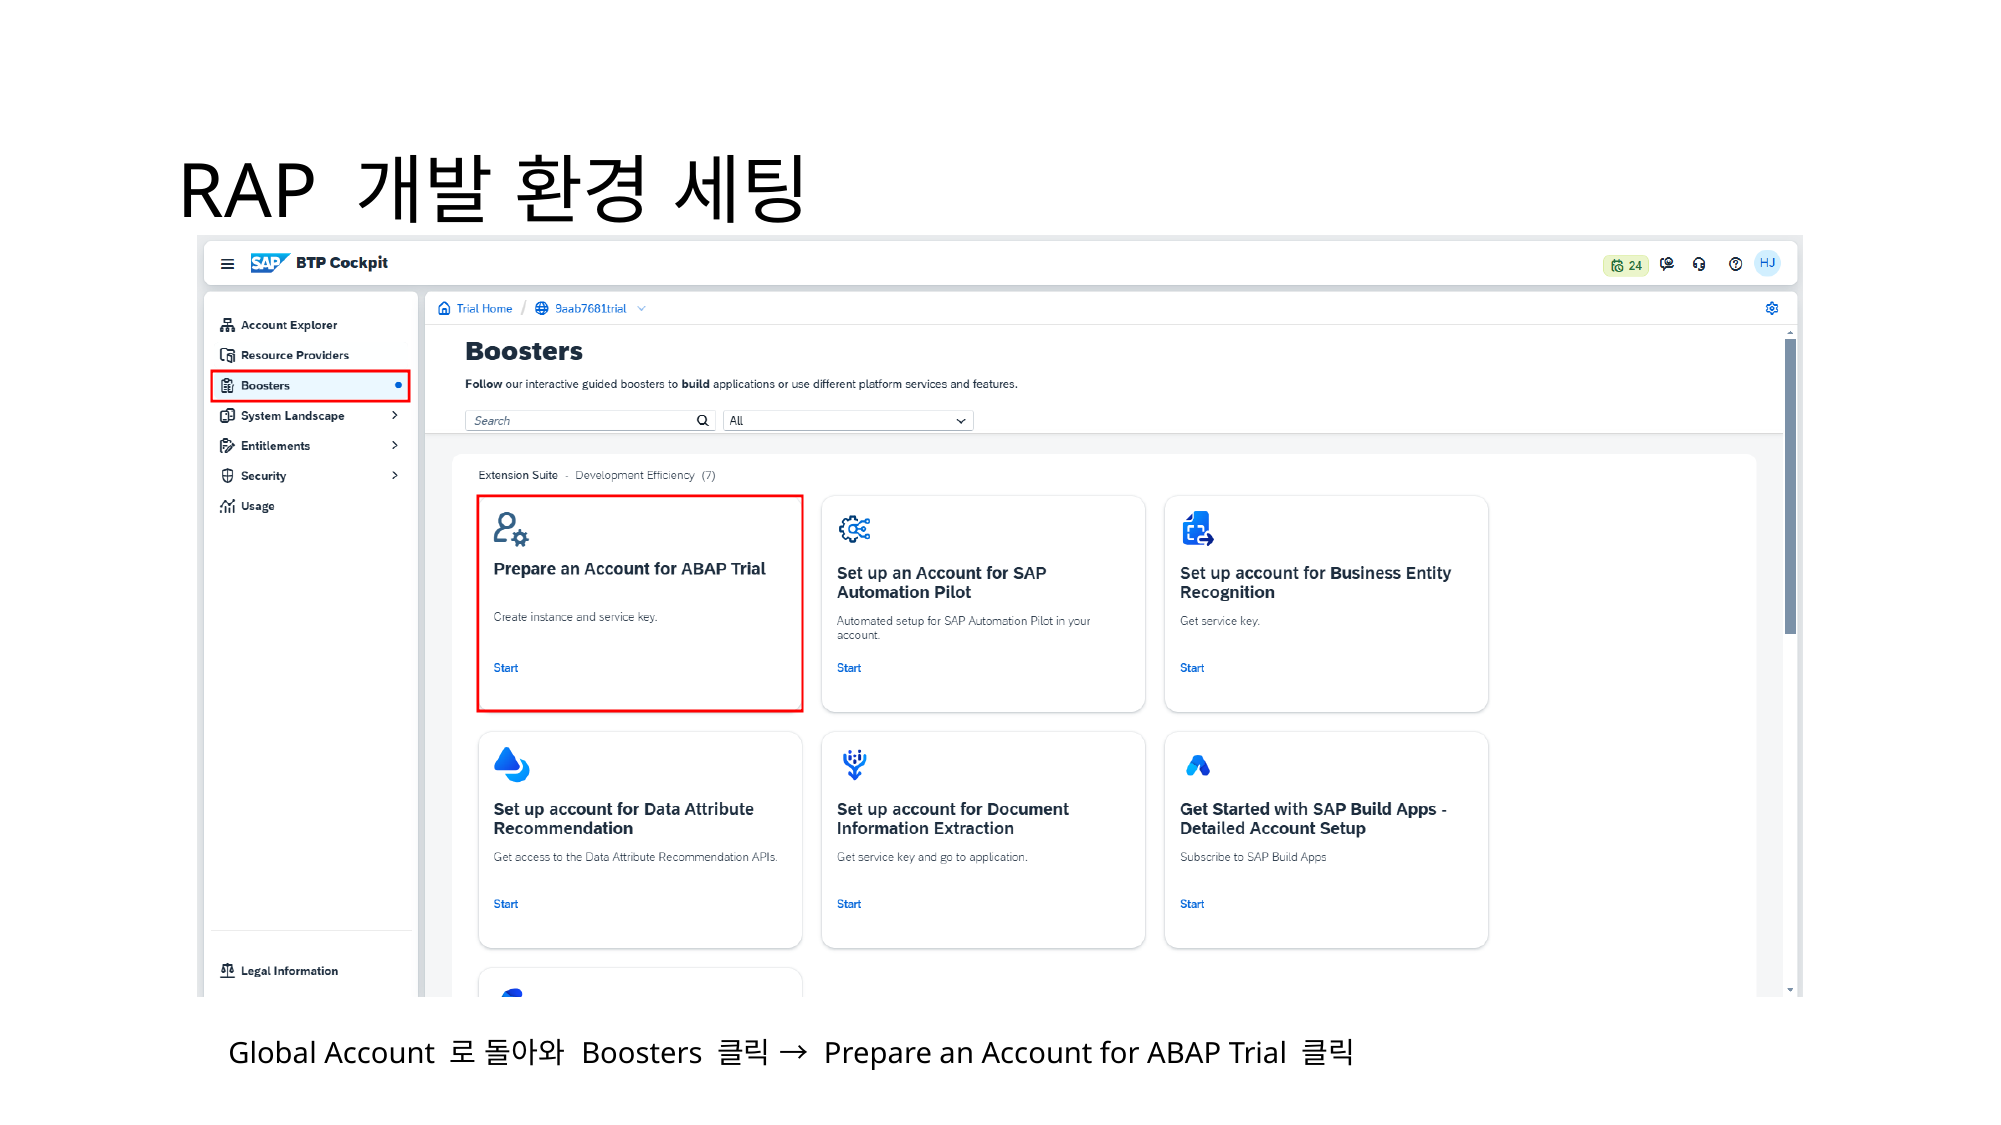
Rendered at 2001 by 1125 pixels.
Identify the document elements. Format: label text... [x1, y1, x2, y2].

picture [197, 235, 1803, 997]
text_box RAP 개발 환경 세팅 [162, 84, 1888, 303]
text_box Global Account 로 돌아와 Boosters 클릭 → Prepare an Account for ABAP Trial 클릭 [213, 1027, 1787, 1077]
